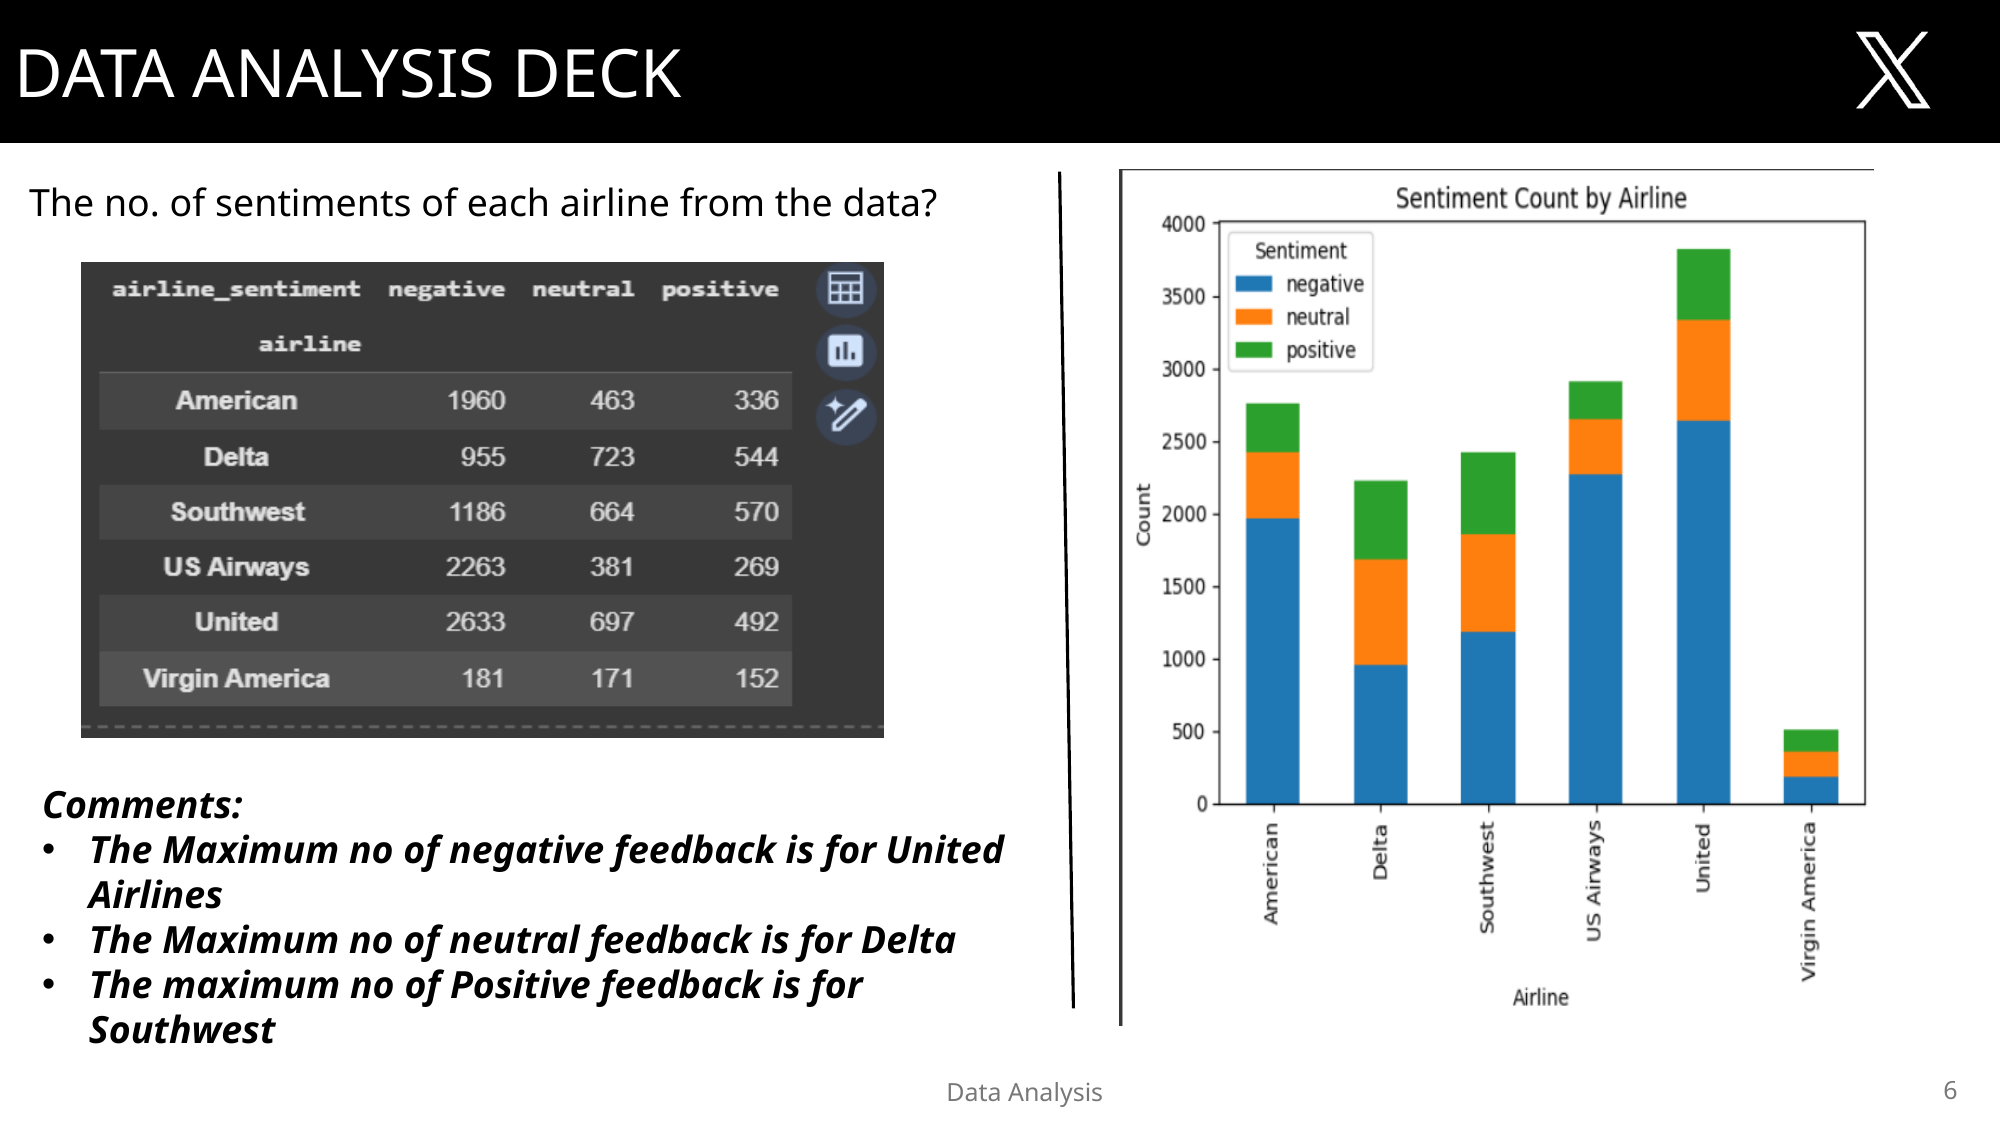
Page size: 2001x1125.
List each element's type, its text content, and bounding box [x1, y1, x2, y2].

picture [81, 262, 885, 739]
picture [1118, 168, 1874, 1027]
text_box Comments: The Maximum no of negative feedback is for United Airlines The Maximum no of neutral feedback is for Delta The maximum no of Positive feedback is for Southwest [27, 773, 1060, 1059]
footer 6 [1812, 1061, 1973, 1117]
picture [1825, 7, 1960, 134]
text_box Data Analysis [687, 1061, 1363, 1122]
text_box The no. of sentiments of each airline from the data? [14, 171, 1000, 232]
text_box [1059, 171, 1074, 1009]
text_box DATA ANALYSIS DECK [0, 0, 2000, 143]
